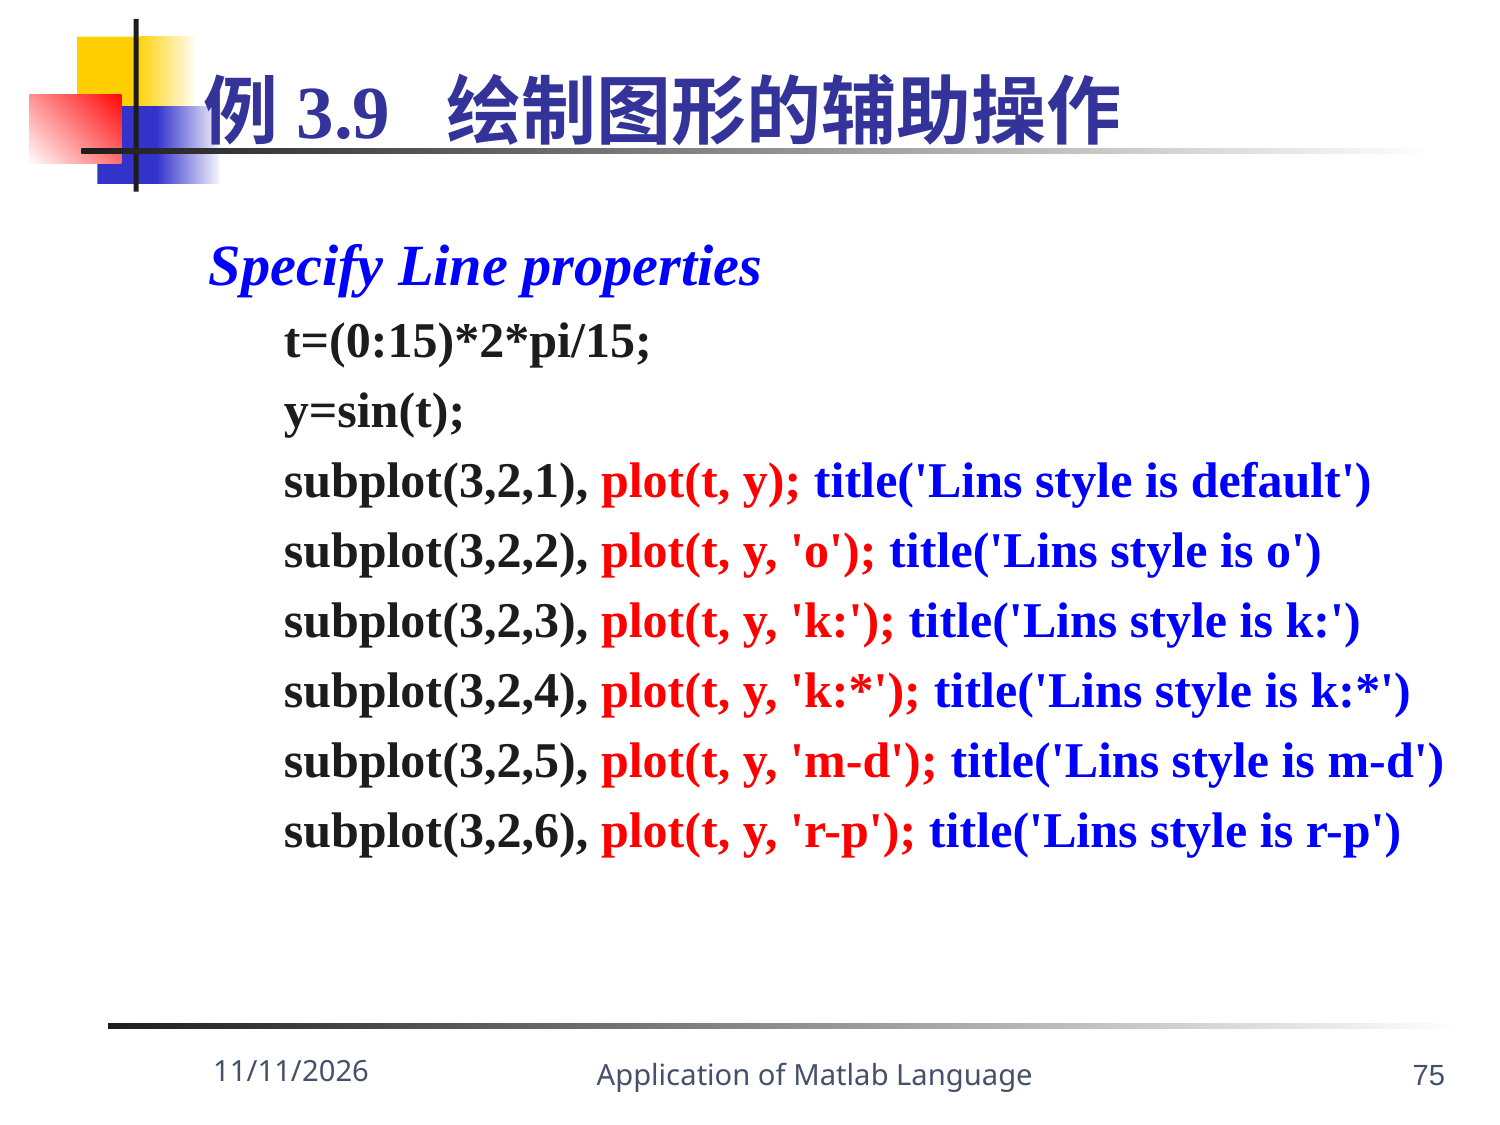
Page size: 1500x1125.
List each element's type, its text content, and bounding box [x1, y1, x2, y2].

text_box Application of Matlab Language [549, 1024, 1081, 1100]
title 例3.9 绘制图形的辅助操作 [188, 54, 1468, 161]
text_box 75 [1128, 1024, 1468, 1100]
list Specify Line properties t=(0:15)*2*pi/15; y=sin(t); subplot(3,2,1), plot(t, y); title('Lins style is default') subplot(3,2,2), plot(t, y, 'o'); title('Lins style is o') subplot(3,2,3), plot(t, y, 'k:'); title('Lins style is k:') subplot(3,2,4), plot(t, y, 'k:*'); title('Lins style is k:*') subplot(3,2,5), plot(t, y, 'm-d'); title('Lins style is m-d') subplot(3,2,6), plot(t, y, 'r-p'); title('Lins style is r-p') [193, 220, 1469, 1006]
text_box 2021/9/8 [190, 1024, 504, 1100]
